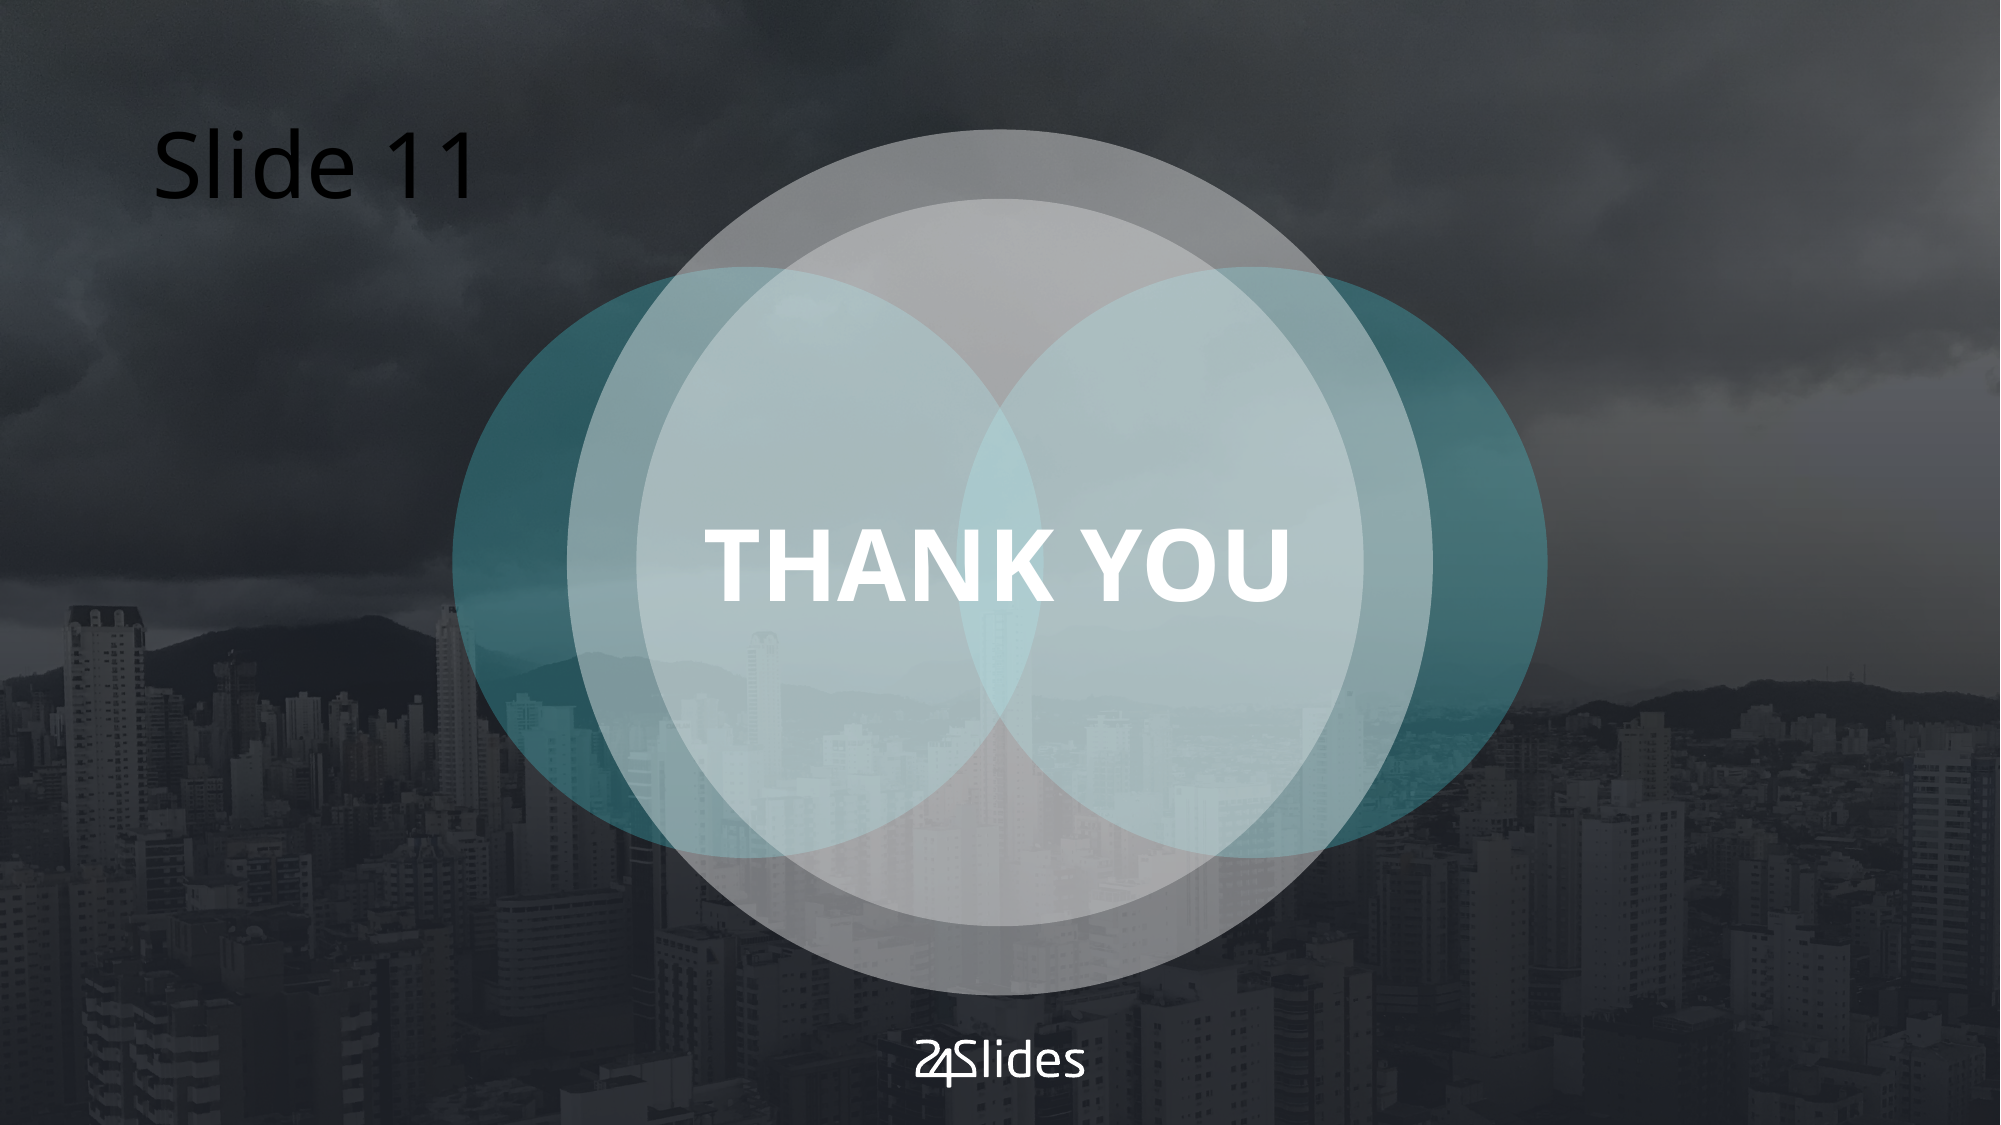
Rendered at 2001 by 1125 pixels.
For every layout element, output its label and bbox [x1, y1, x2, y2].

picture [0, 0, 2000, 1125]
text_box [452, 266, 1548, 859]
